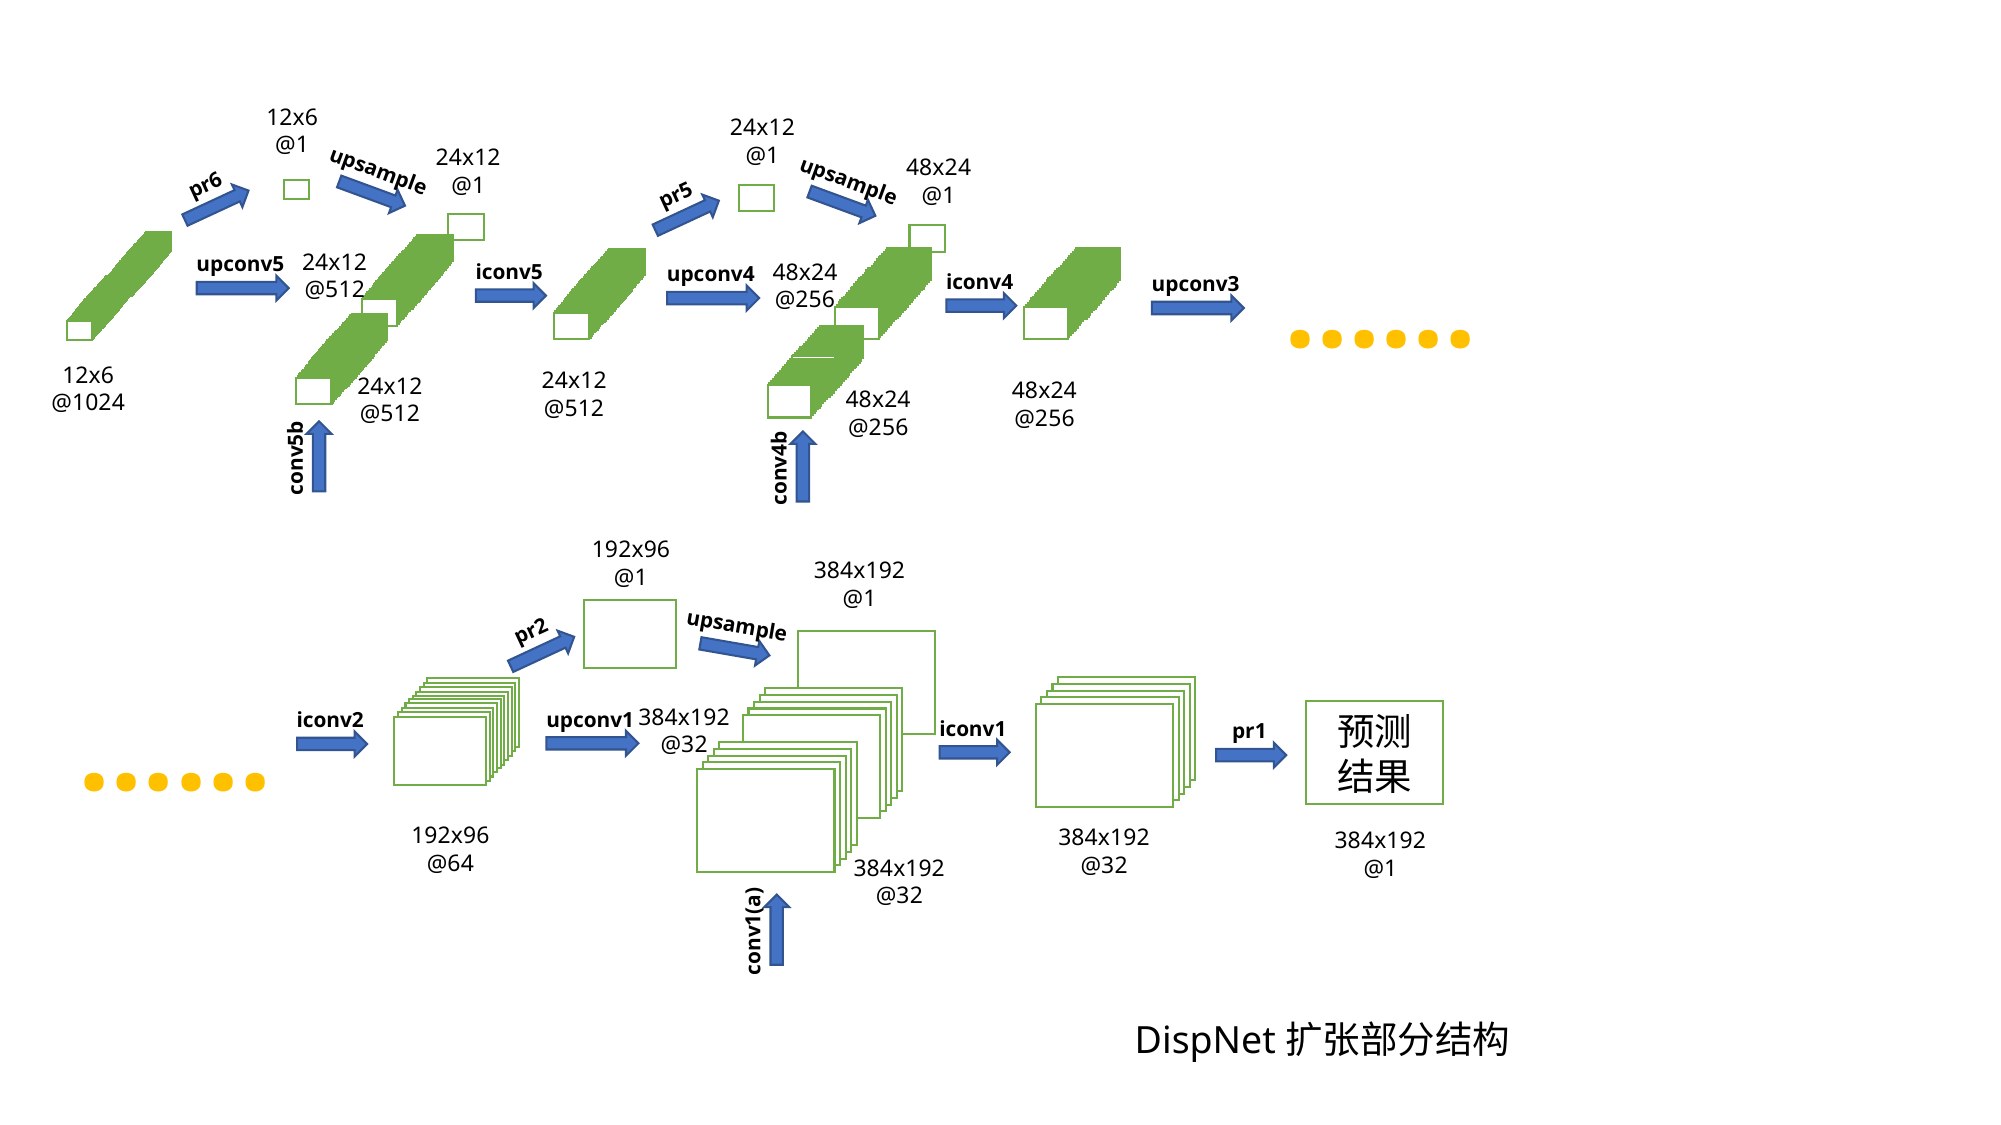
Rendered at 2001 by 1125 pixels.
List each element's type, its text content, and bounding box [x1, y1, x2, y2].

text_box DispNet扩张部分结构 [1119, 1008, 1525, 1069]
text_box …… [1269, 227, 1492, 378]
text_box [645, 105, 1120, 519]
text_box …… [63, 670, 283, 821]
text_box 预测结果 [1305, 700, 1444, 805]
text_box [283, 527, 1196, 988]
text_box 384x192 @1 [1319, 818, 1442, 889]
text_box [37, 95, 645, 509]
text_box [1216, 710, 1287, 768]
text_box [1139, 263, 1252, 321]
